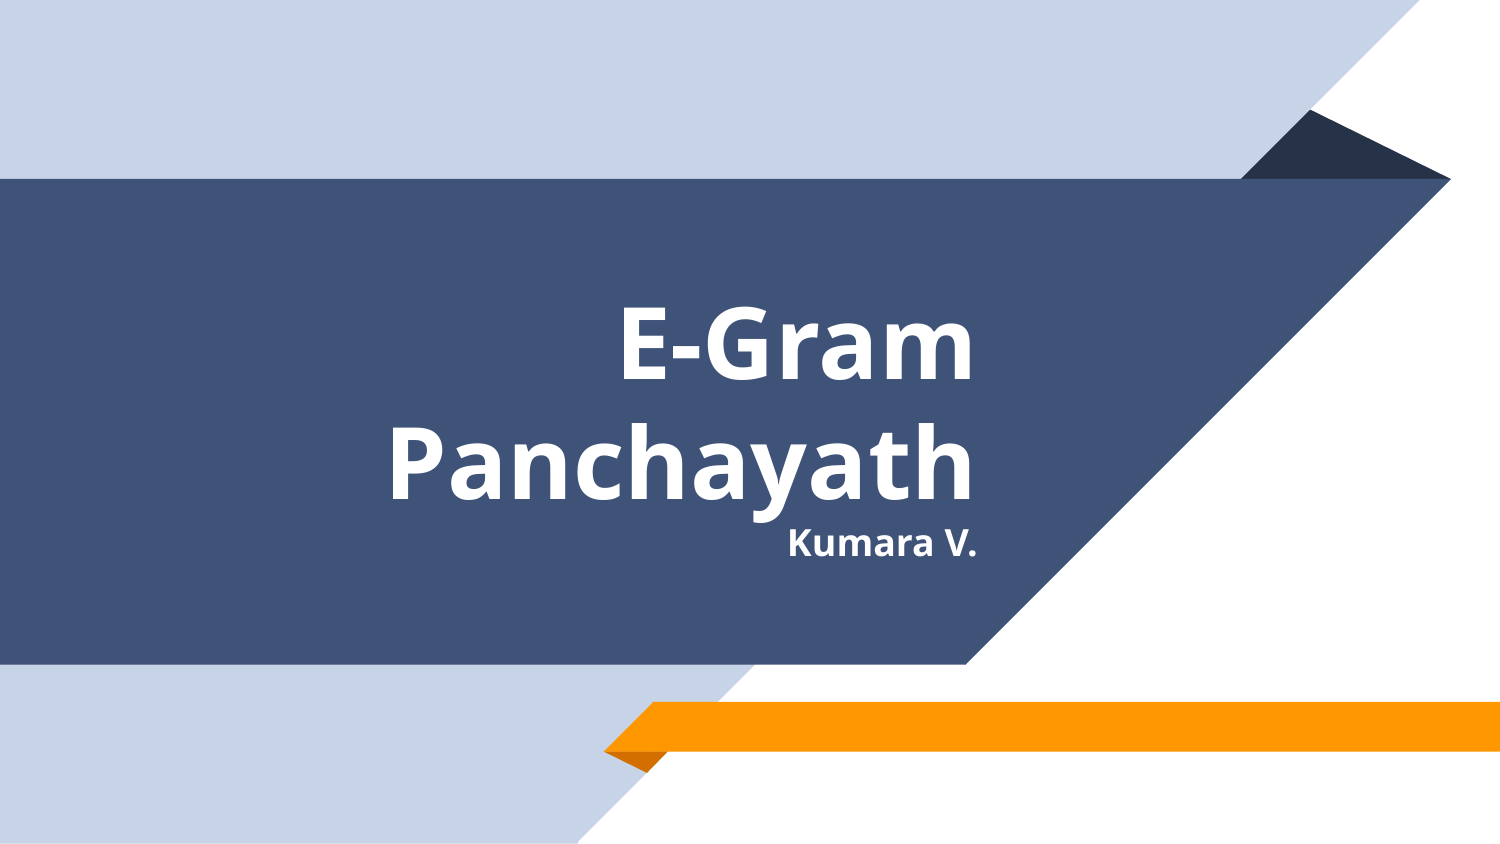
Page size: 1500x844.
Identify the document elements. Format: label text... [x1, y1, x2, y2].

title E-Gram Panchayath Kumara V. [112, 178, 994, 665]
